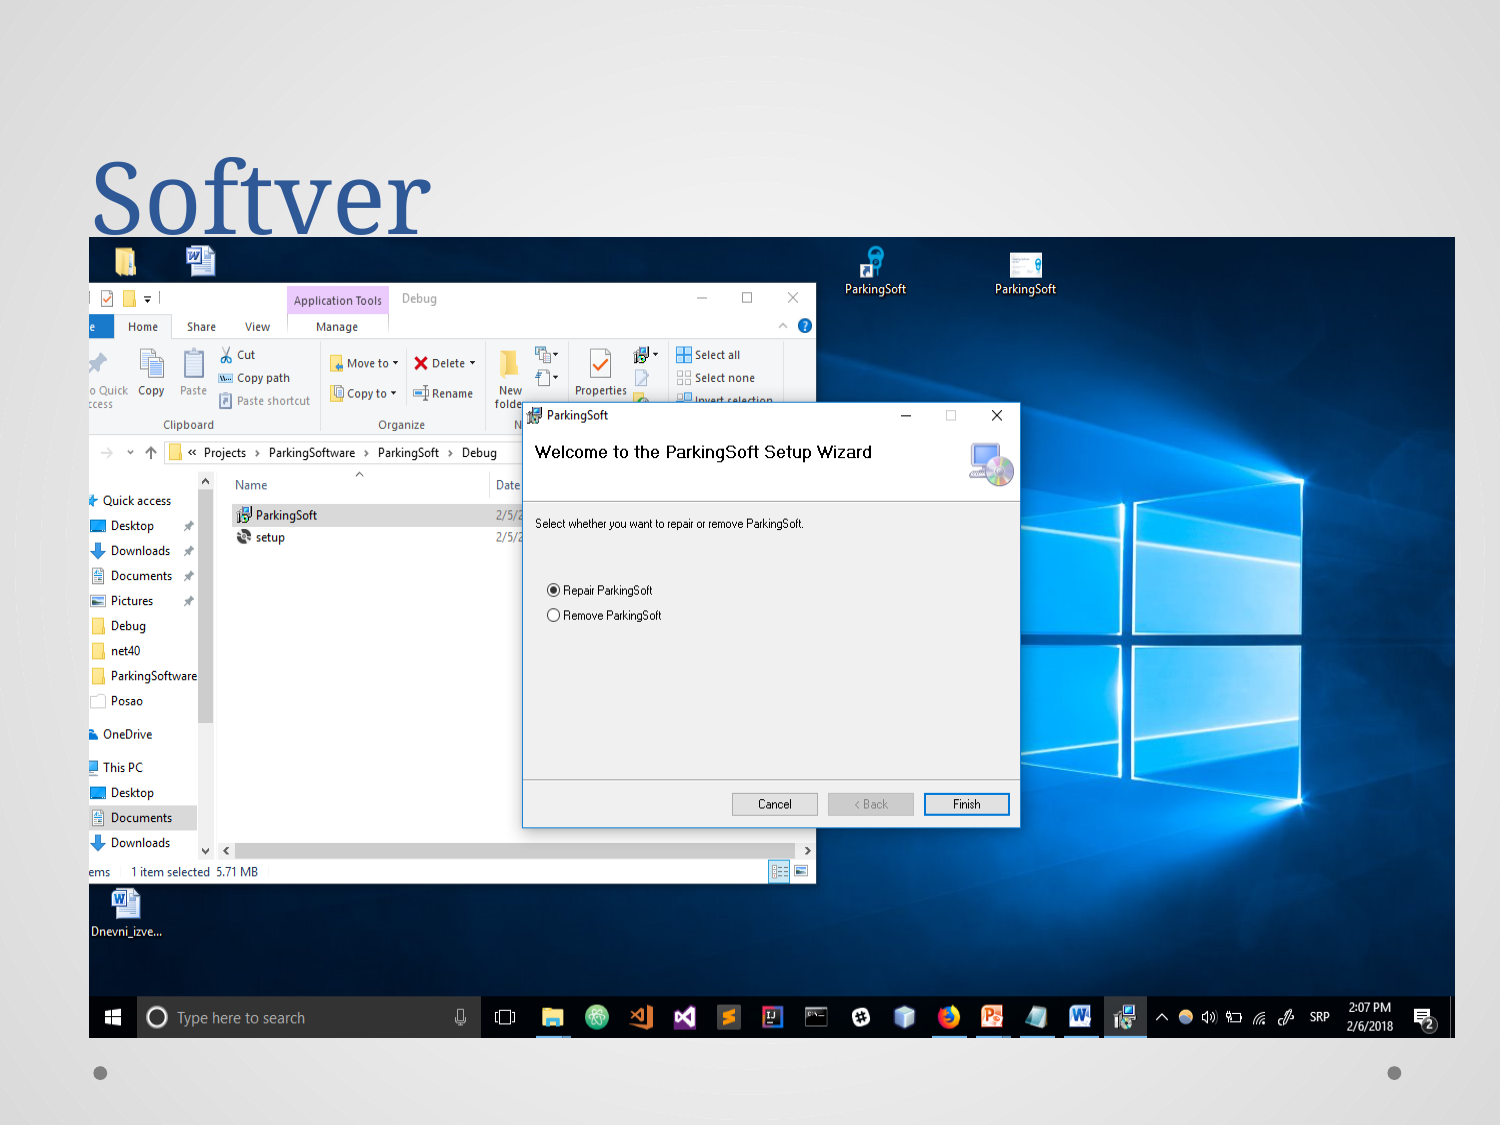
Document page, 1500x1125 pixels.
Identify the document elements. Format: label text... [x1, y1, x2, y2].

title Softver [75, 0, 1425, 263]
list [89, 237, 1455, 1038]
